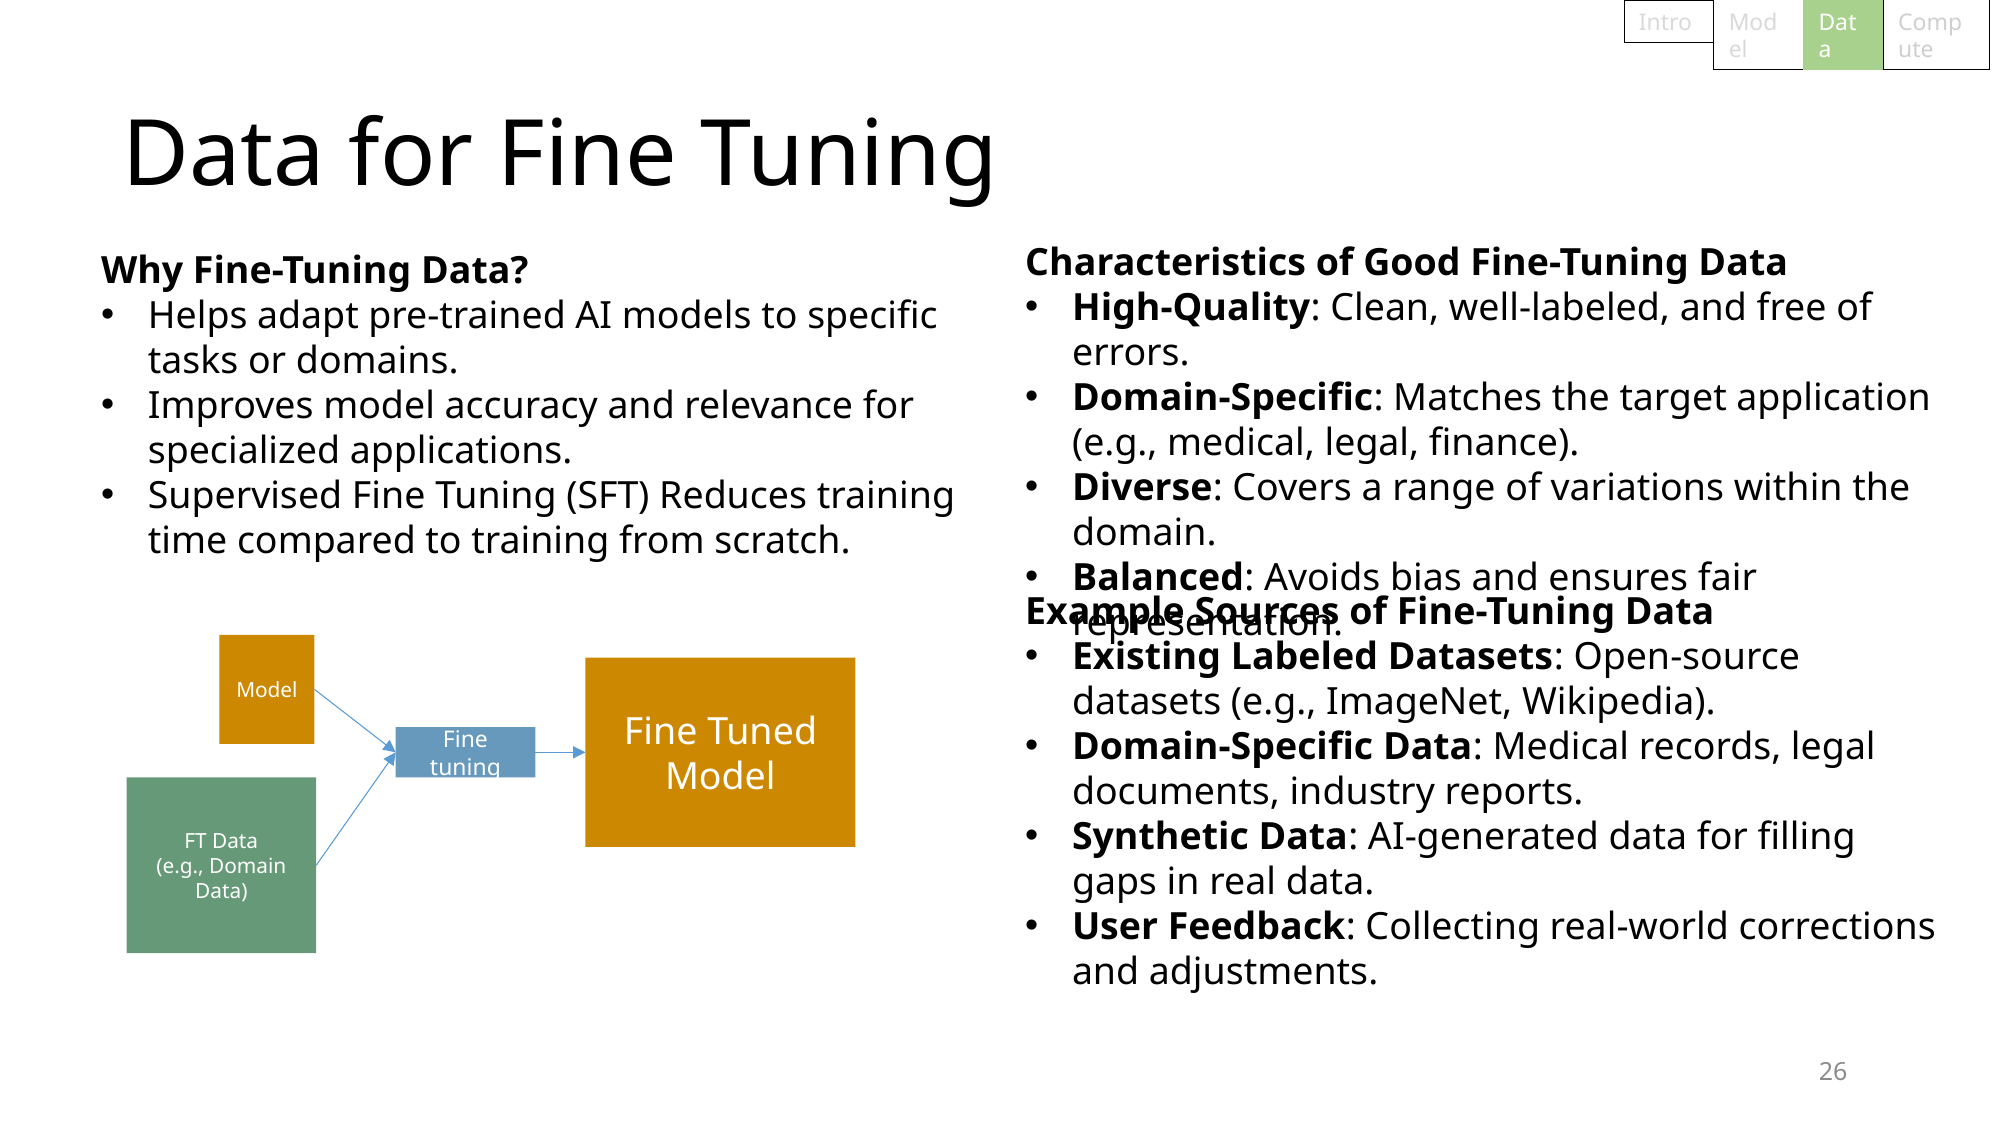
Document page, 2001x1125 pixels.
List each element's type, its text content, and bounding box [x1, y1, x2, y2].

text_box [314, 689, 396, 753]
slide_number 26 [1412, 1045, 1863, 1103]
text_box Example Sources of Fine-Tuning Data Existing Labeled Datasets: Open-source datasets (e.g., ImageNet, Wikipedia). Domain-Specific Data: Medical records, legal documents, industry reports. Synthetic Data: AI-generated data for filling gaps in real data. User Feedback: Collecting real-world corrections and adjustments. [1010, 579, 1953, 1045]
text_box FT Data (e.g., Domain Data) [126, 776, 317, 954]
text_box Model [1713, 0, 1803, 70]
text_box Fine Tuned Model [584, 657, 856, 848]
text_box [316, 752, 396, 866]
text_box Model [218, 634, 315, 745]
text_box Intro [1624, 0, 1714, 43]
text_box Data [1803, 0, 1883, 70]
text_box Why Fine-Tuning Data? Helps adapt pre-trained AI models to specific tasks or domains. Improves model accuracy and relevance for specialized applications. Supervised Fine Tuning (SFT) Reduces training time compared to training from scratch. [86, 238, 990, 614]
text_box Fine tuning [396, 726, 536, 778]
text_box Compute [1883, 0, 1990, 70]
title Data for Fine Tuning [107, 46, 2000, 265]
text_box Characteristics of Good Fine-Tuning Data High-Quality: Clean, well-labeled, and free of errors. Domain-Specific: Matches the target application (e.g., medical, legal, finance). Diverse: Covers a range of variations within the domain. Balanced: Avoids bias and ensures fair representation. [1010, 230, 1953, 579]
